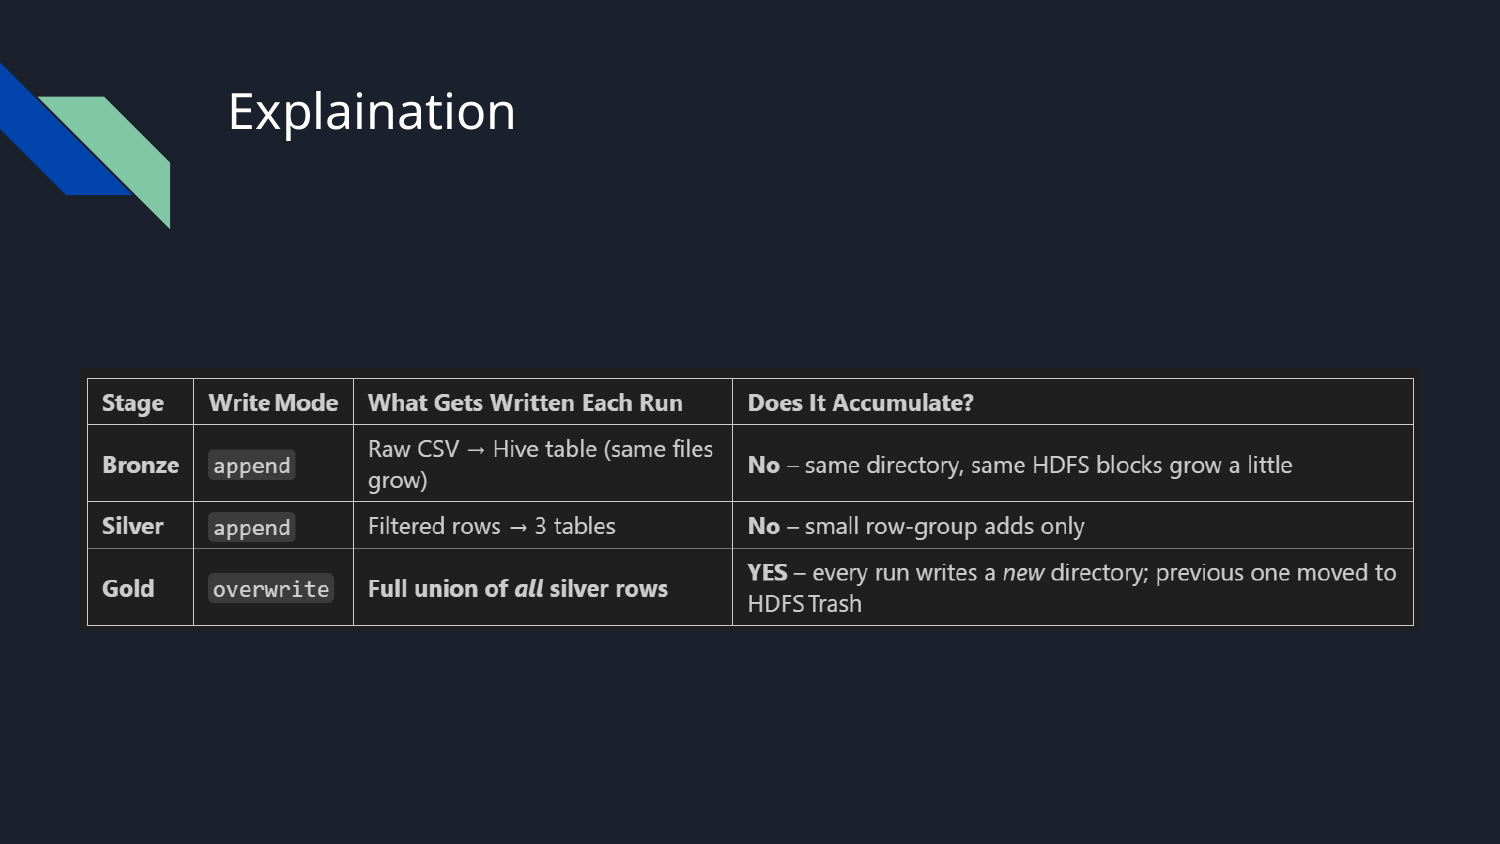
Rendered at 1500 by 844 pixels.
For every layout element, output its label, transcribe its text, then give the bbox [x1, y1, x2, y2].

picture [80, 367, 1420, 630]
title Explaination [212, 64, 1368, 215]
